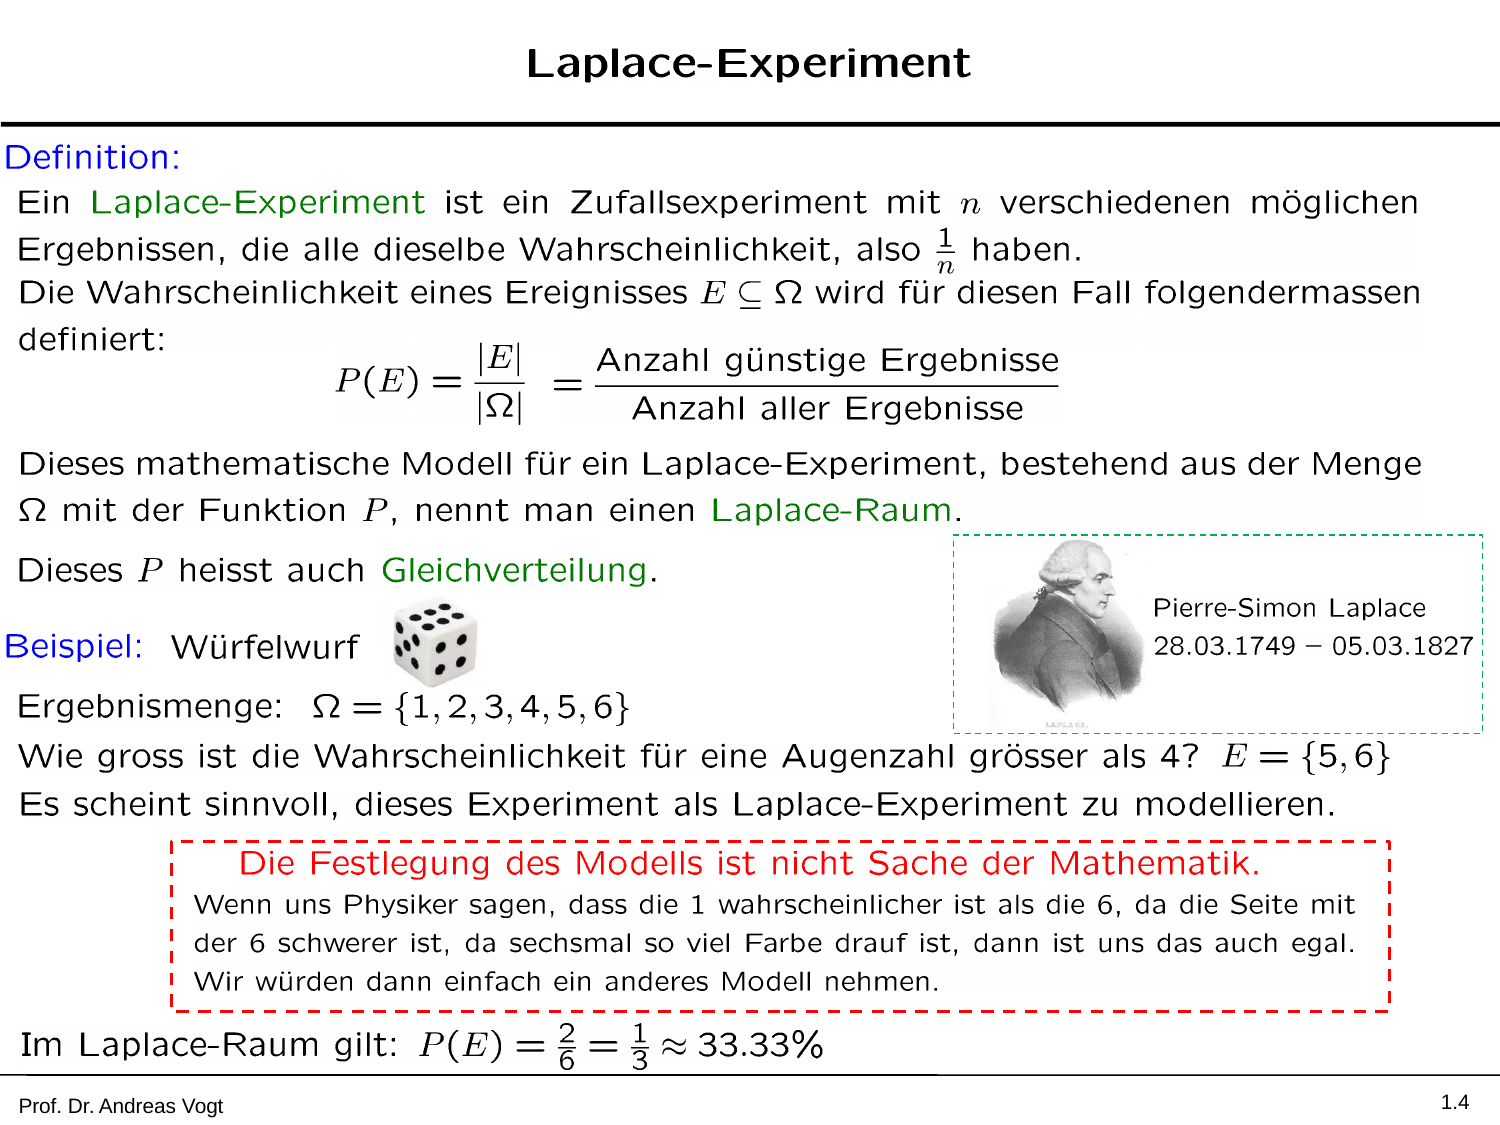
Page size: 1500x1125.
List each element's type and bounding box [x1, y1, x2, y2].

picture [20, 790, 1335, 821]
picture [18, 692, 281, 723]
picture [18, 279, 1419, 425]
picture [1154, 597, 1425, 621]
picture [527, 47, 972, 84]
picture [170, 633, 360, 659]
picture [18, 188, 1418, 274]
picture [194, 893, 1355, 992]
picture [20, 1021, 823, 1071]
text_box [953, 537, 985, 734]
picture [18, 449, 1421, 528]
picture [5, 142, 180, 169]
text_box [1151, 534, 1483, 734]
text_box [171, 841, 1390, 1012]
picture [1220, 741, 1390, 776]
picture [1154, 636, 1473, 656]
picture [18, 742, 1199, 773]
picture [989, 535, 1148, 734]
picture [239, 849, 1259, 880]
picture [18, 555, 656, 726]
picture [5, 632, 140, 664]
